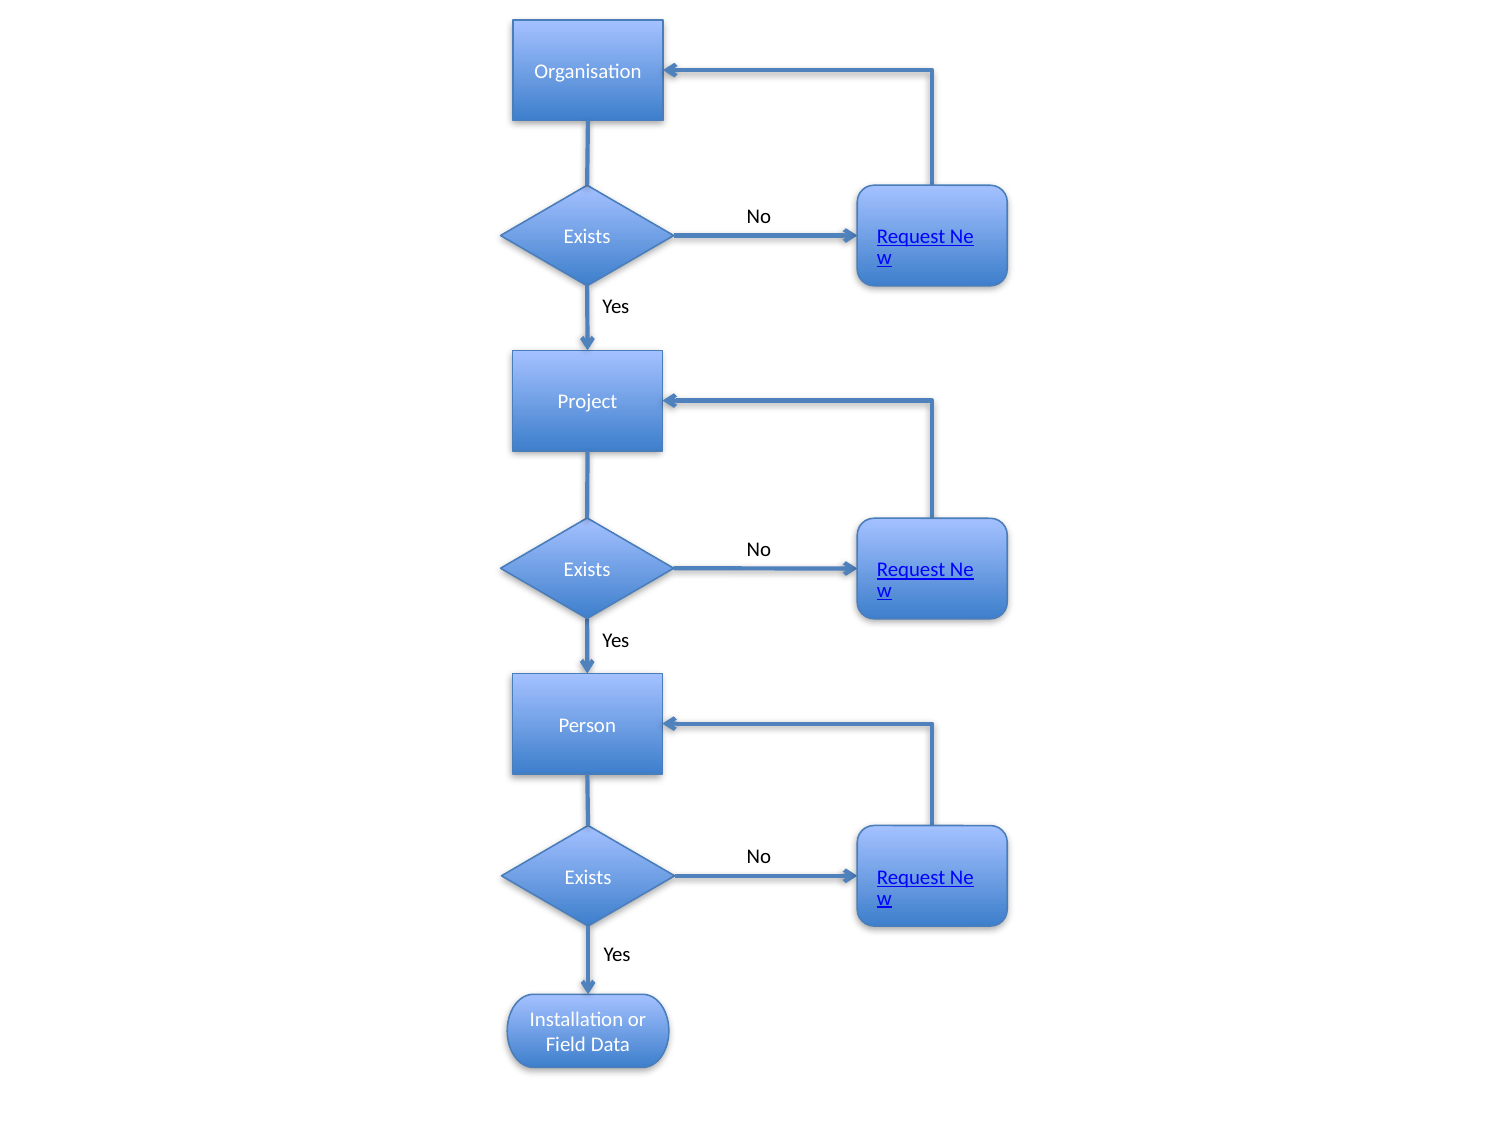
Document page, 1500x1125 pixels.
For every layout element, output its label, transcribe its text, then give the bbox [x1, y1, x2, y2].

text_box Installation or Field Data [506, 993, 670, 1069]
text_box Request New [856, 824, 1009, 927]
text_box Person [512, 673, 663, 775]
text_box Request New [856, 517, 1009, 620]
text_box No [731, 835, 741, 874]
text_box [739, 0, 856, 263]
text_box Organisation [512, 19, 664, 121]
text_box Exists [500, 827, 673, 926]
text_box Yes [588, 933, 646, 973]
text_box Exists [499, 187, 671, 286]
text_box Project [512, 350, 663, 452]
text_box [738, 324, 857, 595]
text_box Request New [856, 184, 1009, 287]
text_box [746, 639, 849, 910]
text_box Yes [587, 619, 645, 660]
text_box Yes [587, 285, 645, 326]
text_box Exists [499, 520, 672, 620]
